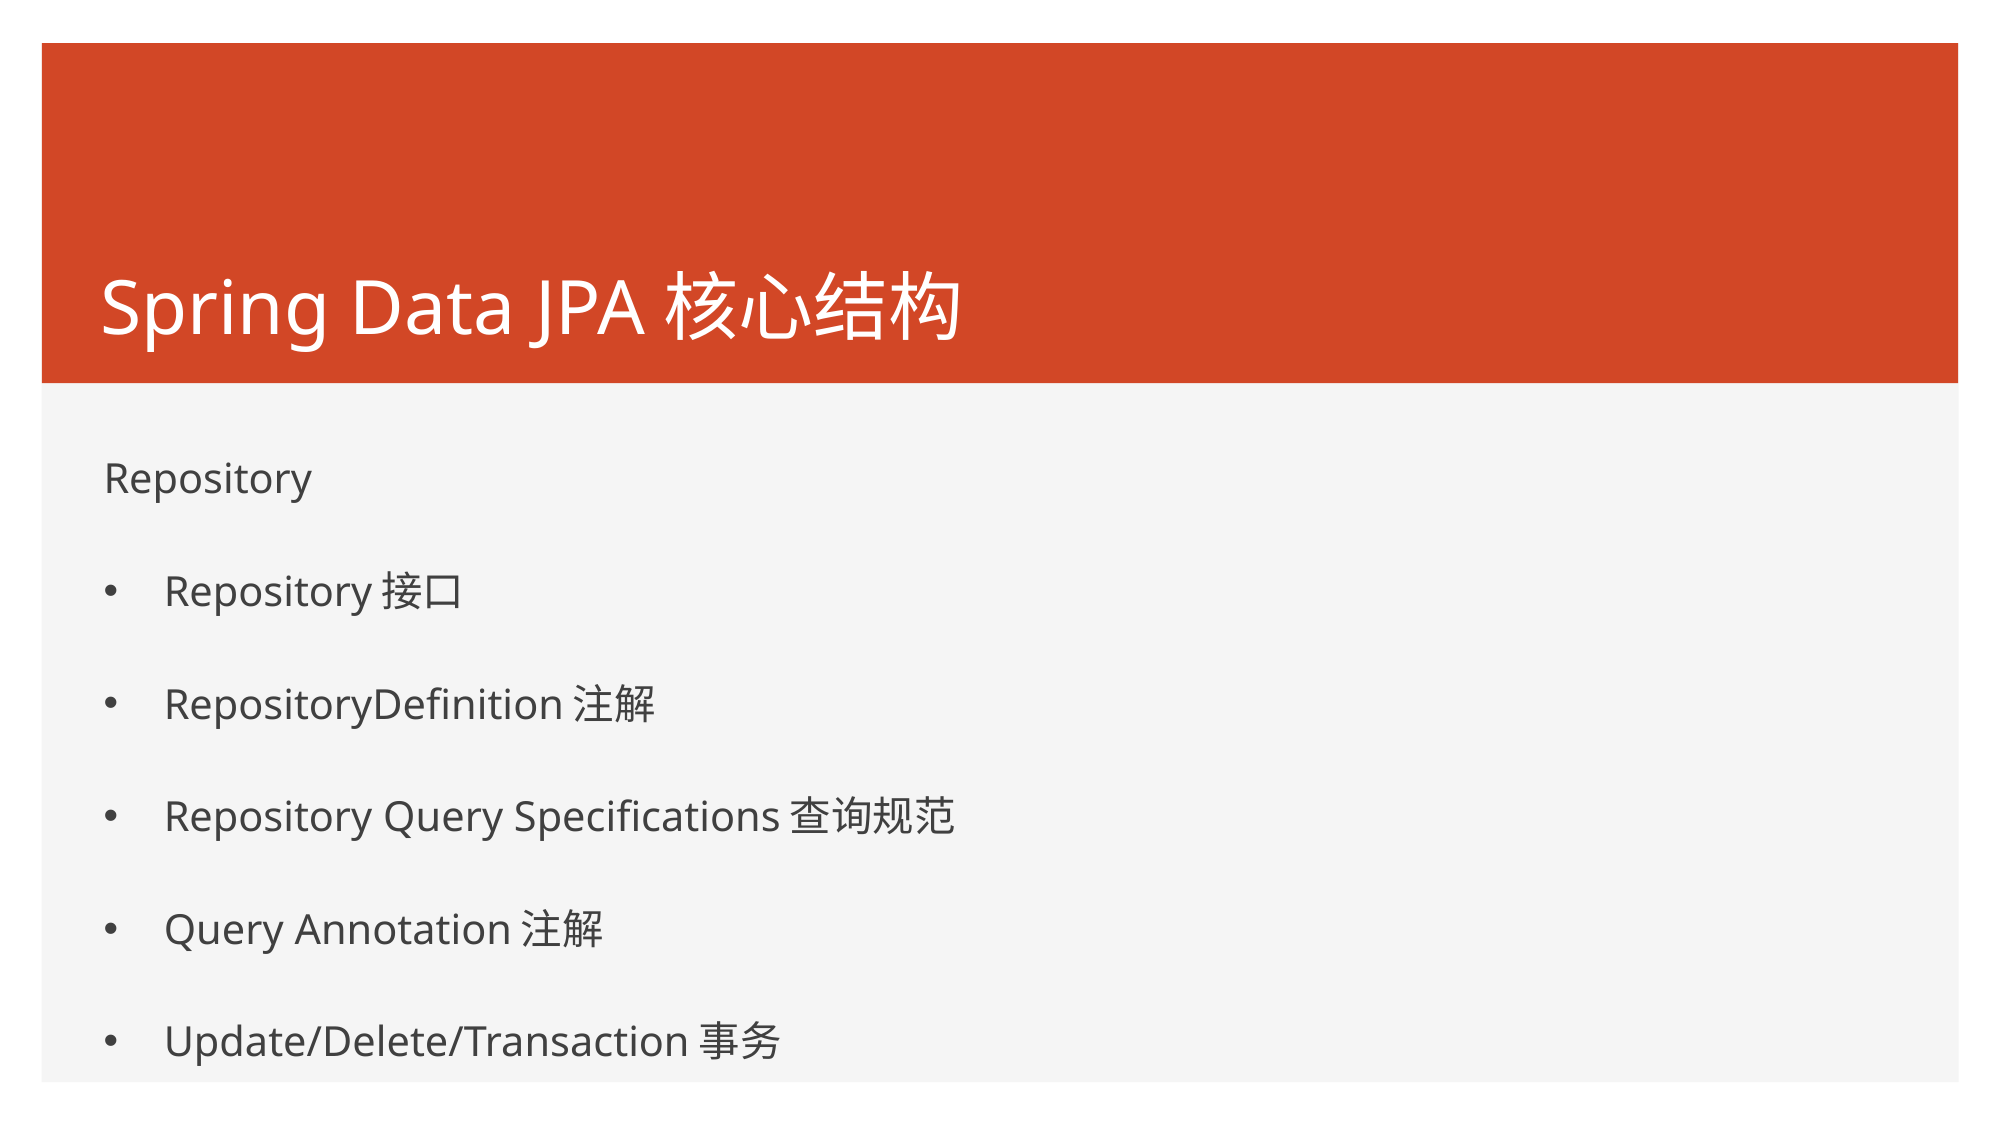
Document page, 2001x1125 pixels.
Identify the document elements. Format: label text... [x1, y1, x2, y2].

list Repository Repository接口 RepositoryDefinition注解 Repository Query Specifications查询规范 Query Annotation注解 Update/Delete/Transaction事务 [88, 420, 1885, 1075]
title Spring Data JPA核心结构 [85, 251, 1214, 357]
